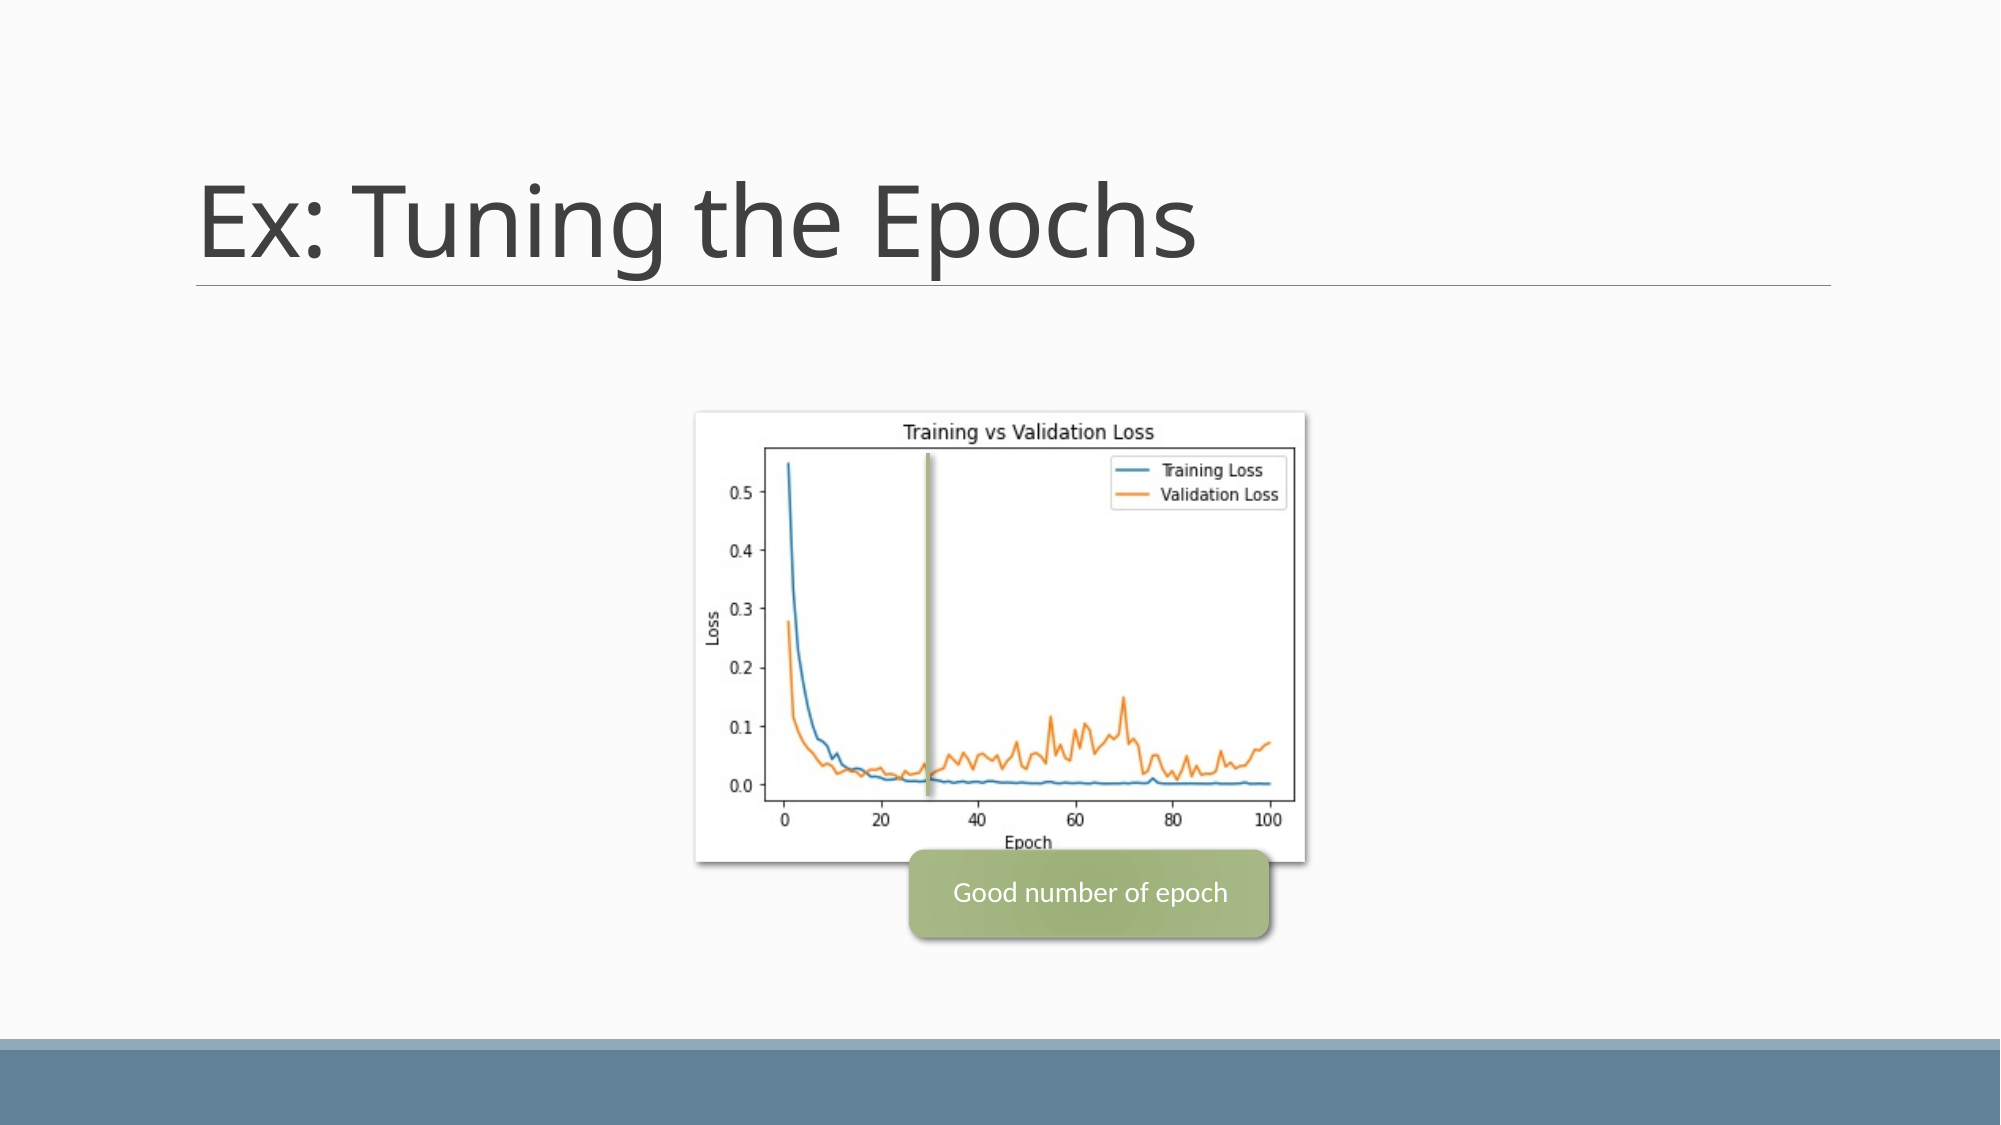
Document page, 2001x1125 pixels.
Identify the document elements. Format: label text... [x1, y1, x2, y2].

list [320, 402, 1680, 947]
title Ex: Tuning the Epochs [180, 47, 1830, 285]
